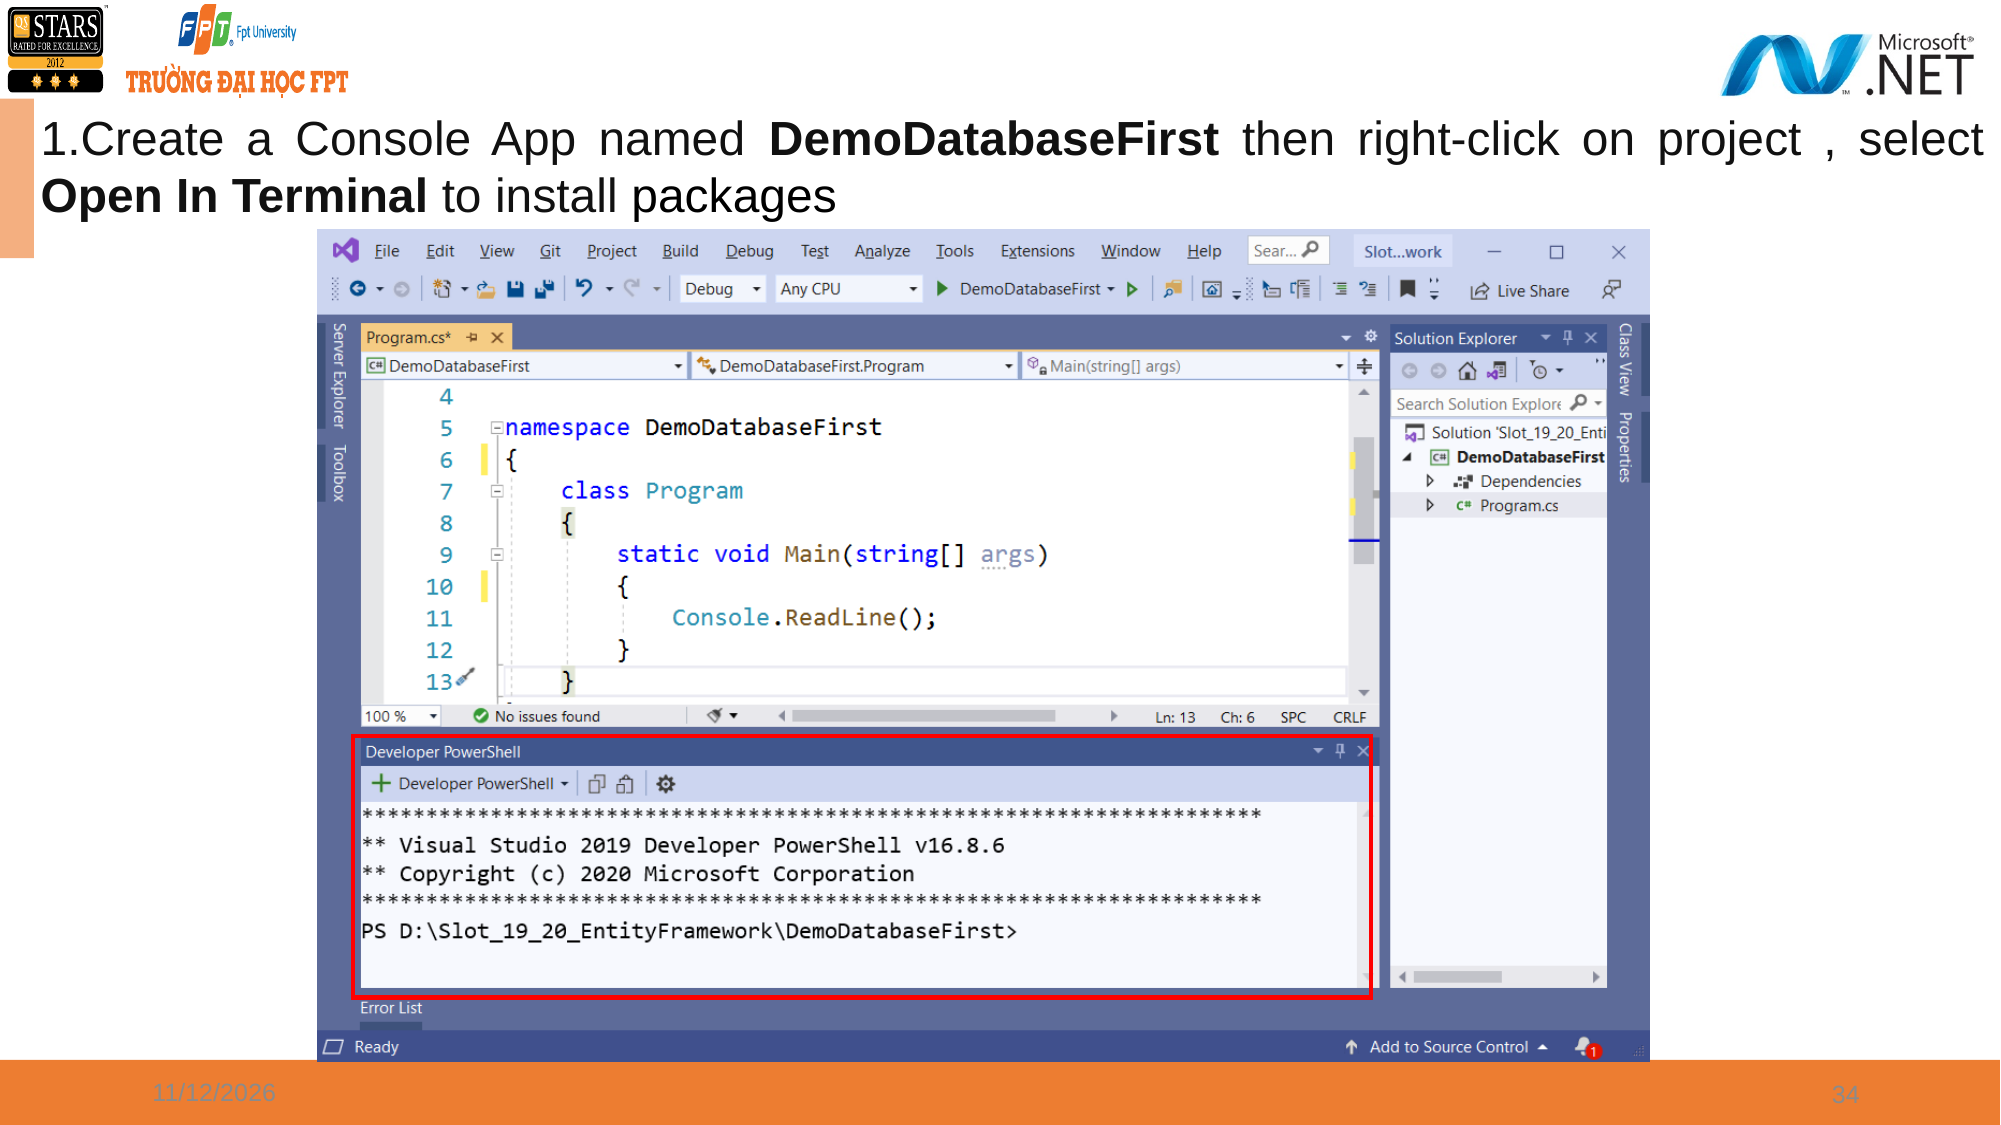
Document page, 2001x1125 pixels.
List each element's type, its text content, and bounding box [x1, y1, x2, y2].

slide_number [137, 1061, 588, 1122]
text_box 1.Create a Console App named DemoDatabaseFirst then right-click on project , select Open In Terminal to install packages [25, 99, 2000, 230]
picture [1685, 0, 2001, 129]
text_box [317, 229, 1650, 1062]
slide_number 34 [1424, 1063, 1875, 1123]
